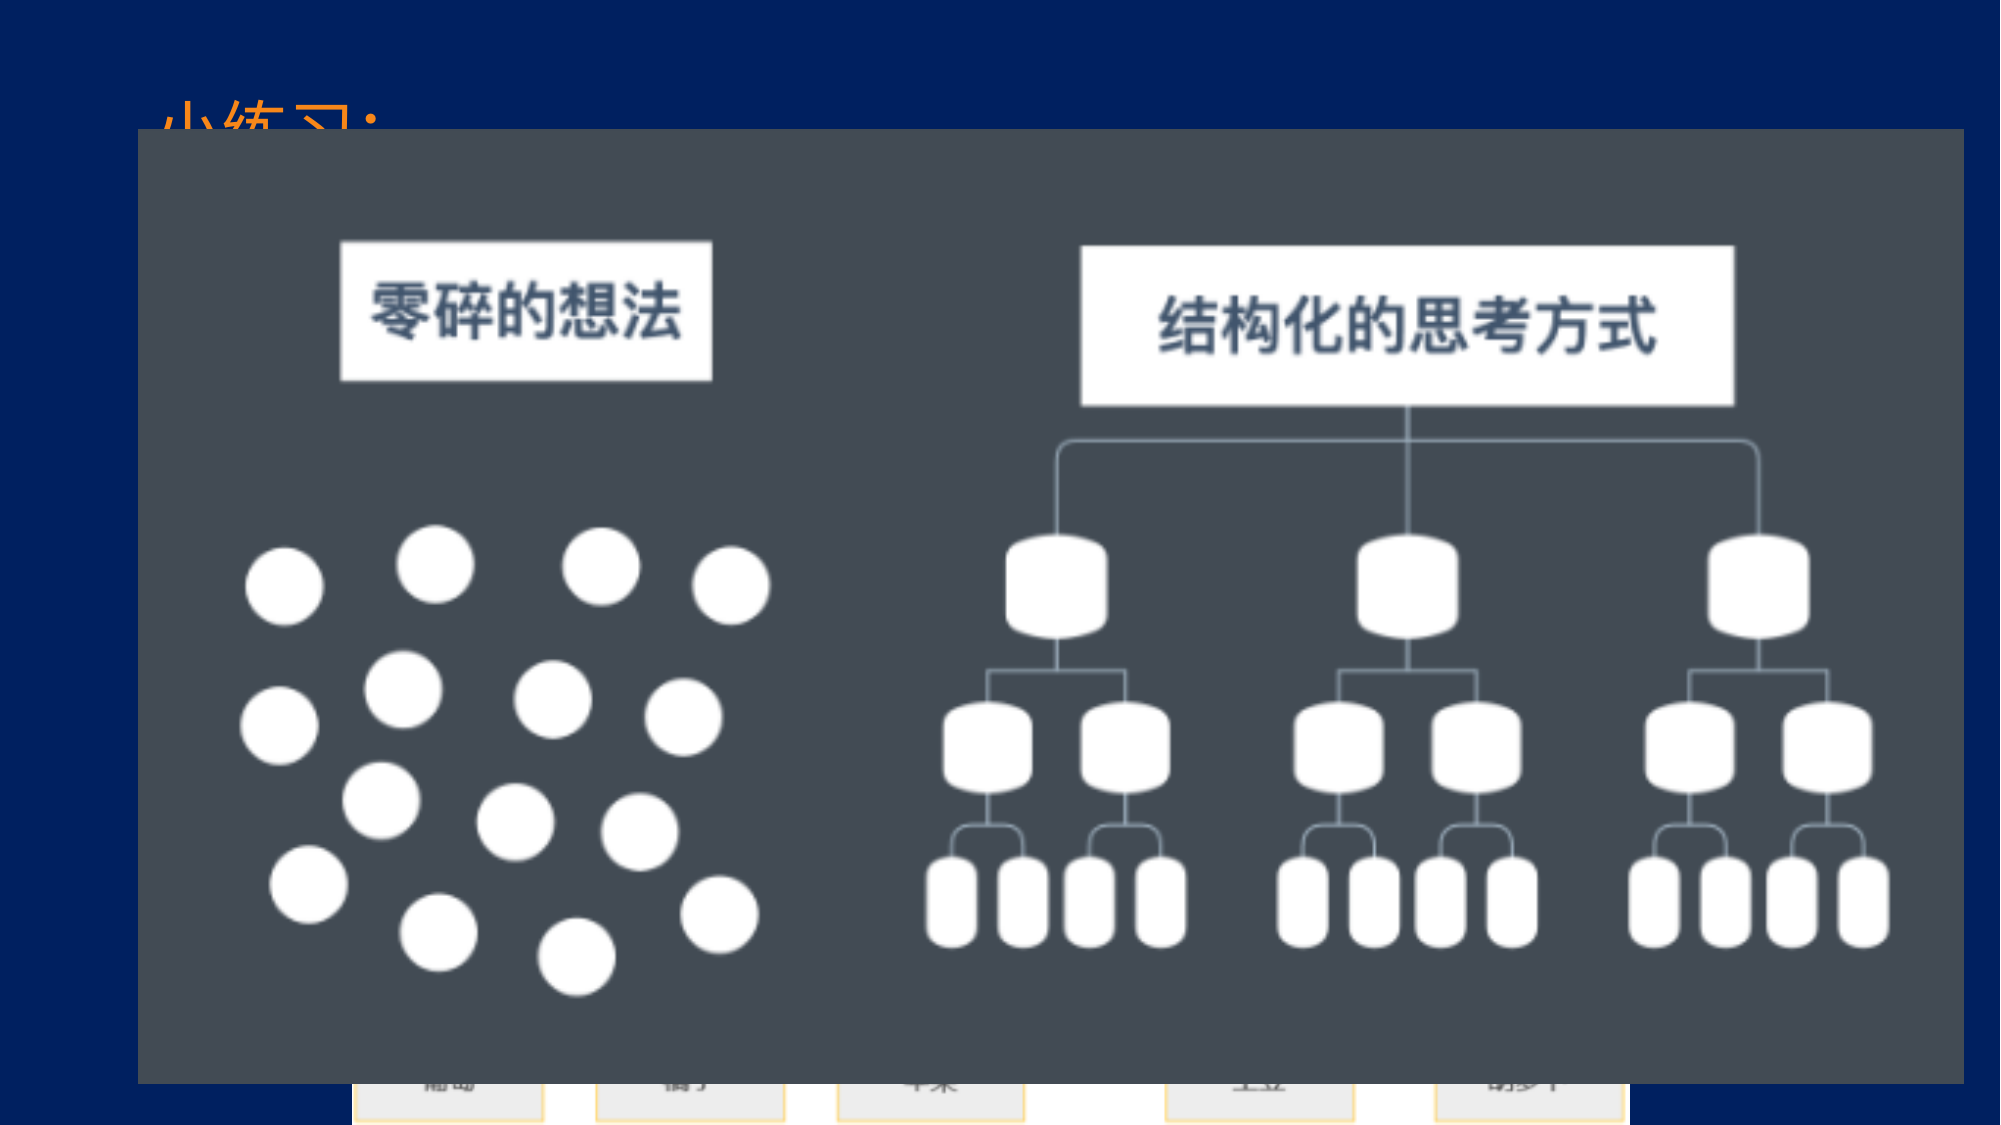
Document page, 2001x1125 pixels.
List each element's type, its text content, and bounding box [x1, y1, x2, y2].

picture [137, 129, 1964, 1125]
text_box 小练习： [139, 81, 437, 127]
